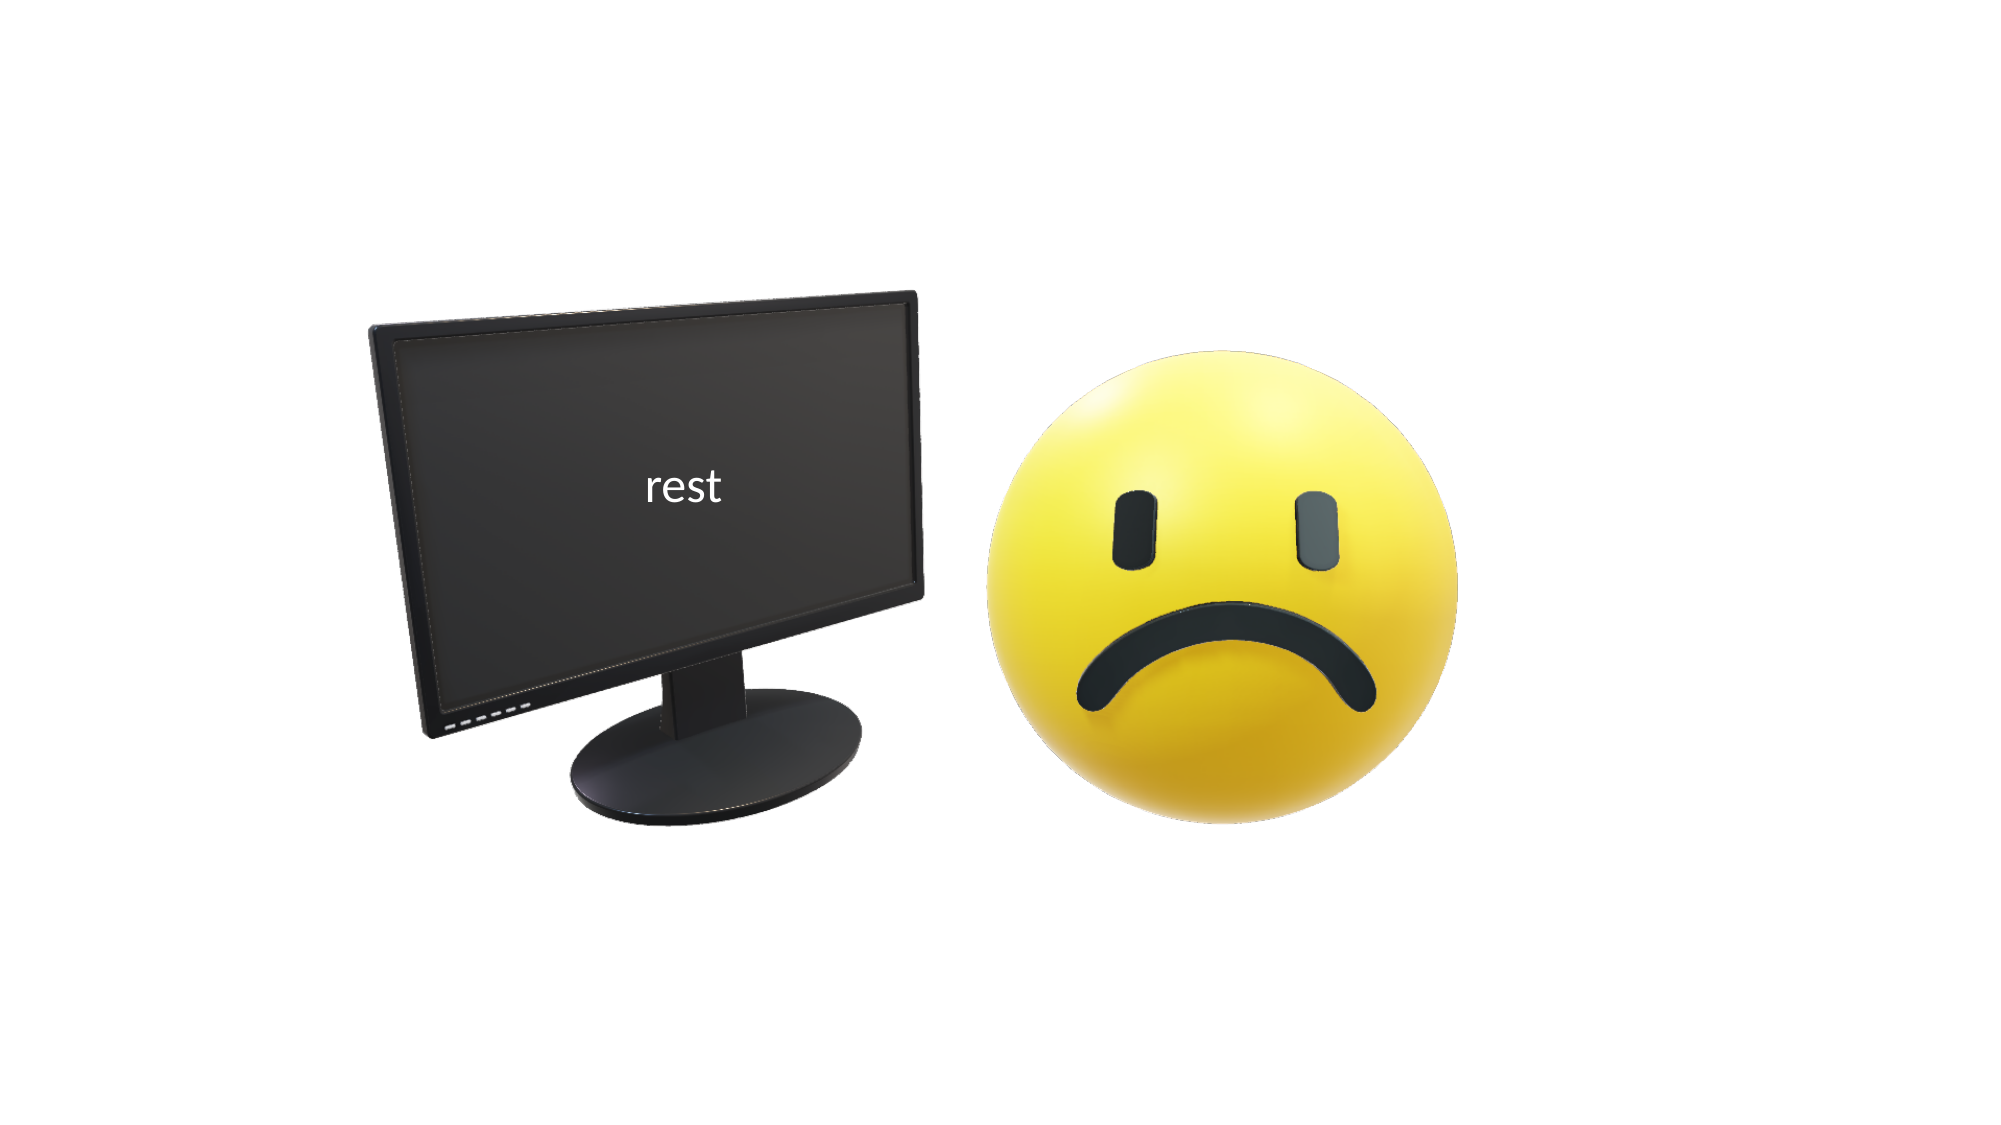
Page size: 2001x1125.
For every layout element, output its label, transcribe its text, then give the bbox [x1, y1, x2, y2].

text_box rest [580, 444, 787, 520]
picture [361, 264, 1464, 833]
